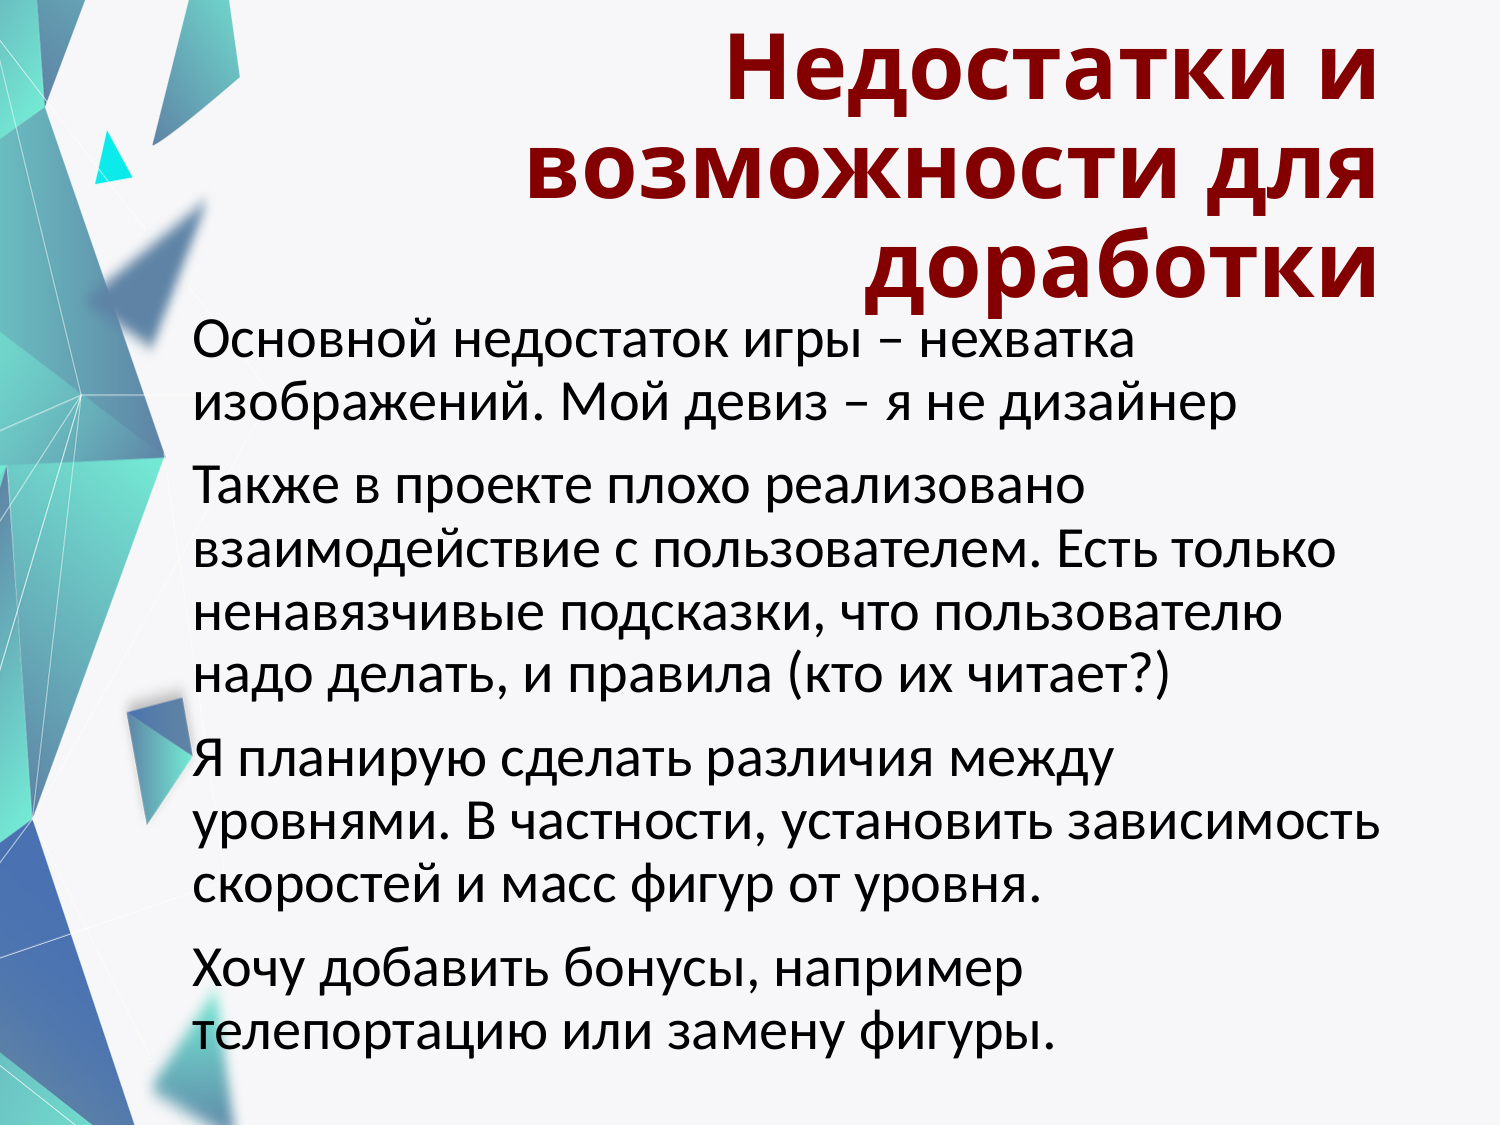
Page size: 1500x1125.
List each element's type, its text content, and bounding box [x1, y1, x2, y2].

title Недостатки и возможности для доработки [165, 59, 1397, 278]
picture [0, 0, 1500, 1125]
list Основной недостаток игры – нехватка изображений. Мой девиз – я не дизайнер Также в проекте плохо реализовано взаимодействие с пользователем. Есть только ненавязчивые подсказки, что пользователю надо делать, и правила (кто их читает?) Я планирую сделать различия между уровнями. В частности, установить зависимость скоростей и масс фигур от уровня. Хочу добавить бонусы, например телепортацию или замену фигуры. [177, 299, 1397, 1080]
